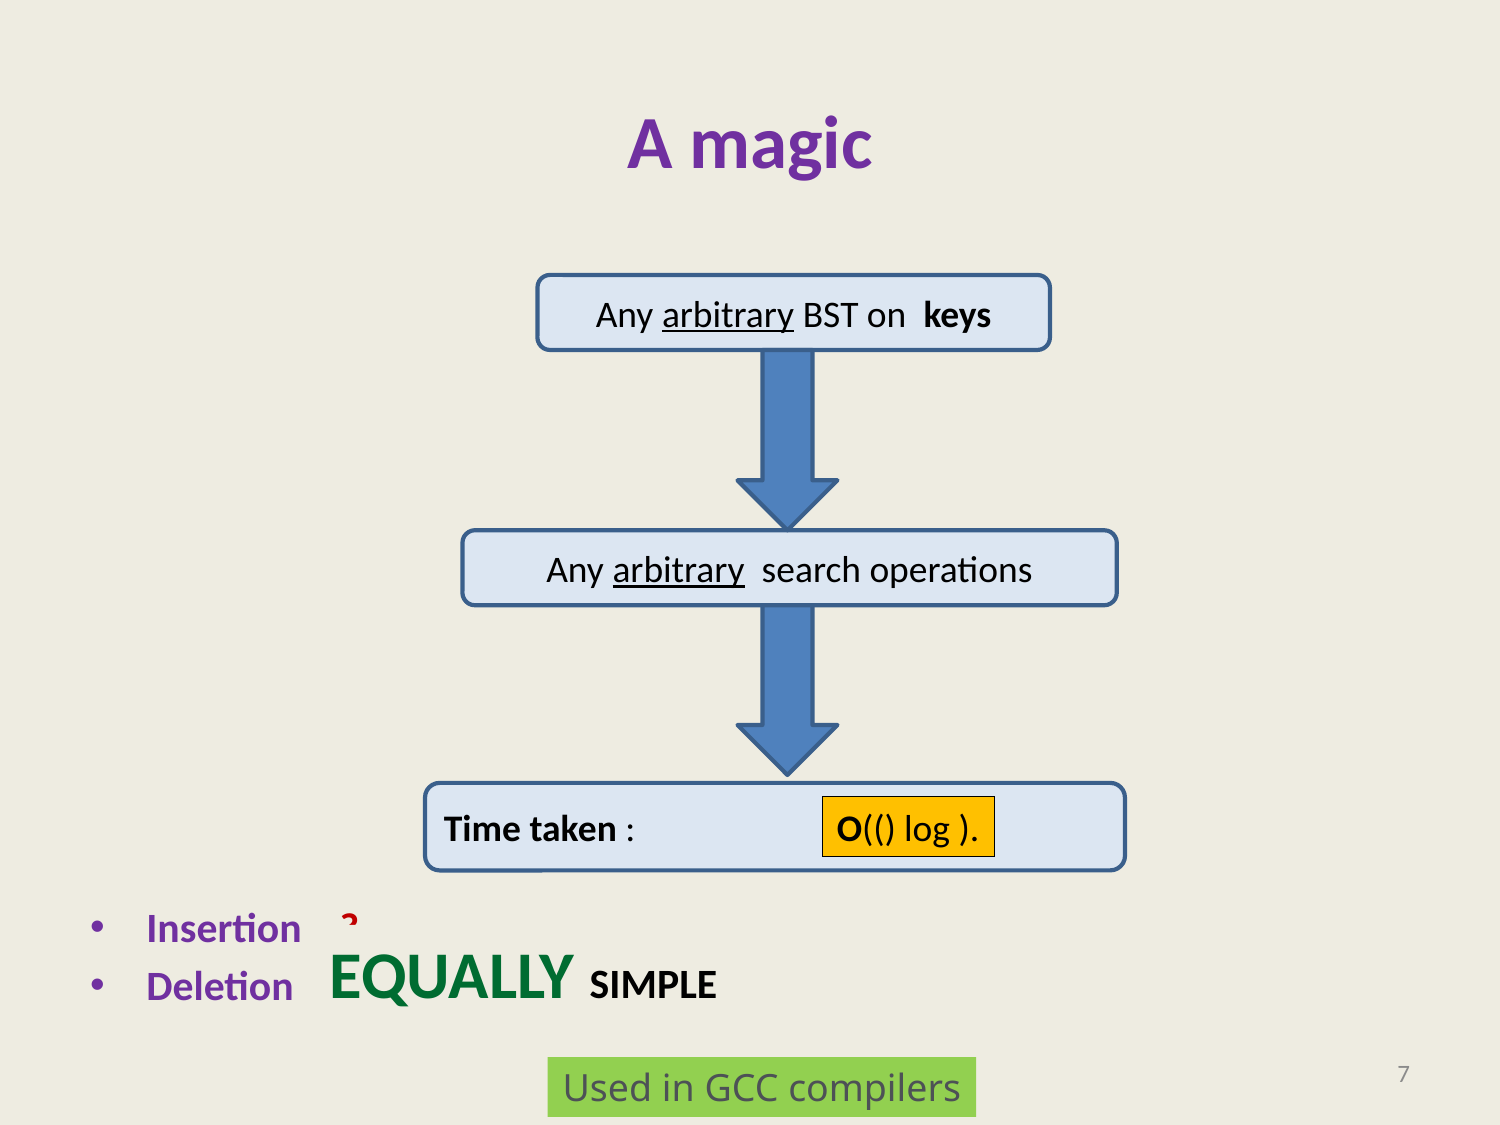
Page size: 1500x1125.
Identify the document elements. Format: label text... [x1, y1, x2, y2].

text_box EQUALLY SIMPLE [315, 924, 733, 1020]
text_box [735, 347, 840, 533]
text_box [735, 603, 840, 778]
slide_number 7 [1074, 1042, 1425, 1103]
text_box Used in GCC compilers [547, 1057, 977, 1117]
list Insertion ? Deletion ? [75, 262, 1425, 1005]
text_box Time taken : ?????? [422, 780, 1128, 873]
title A magic [75, 45, 1425, 233]
